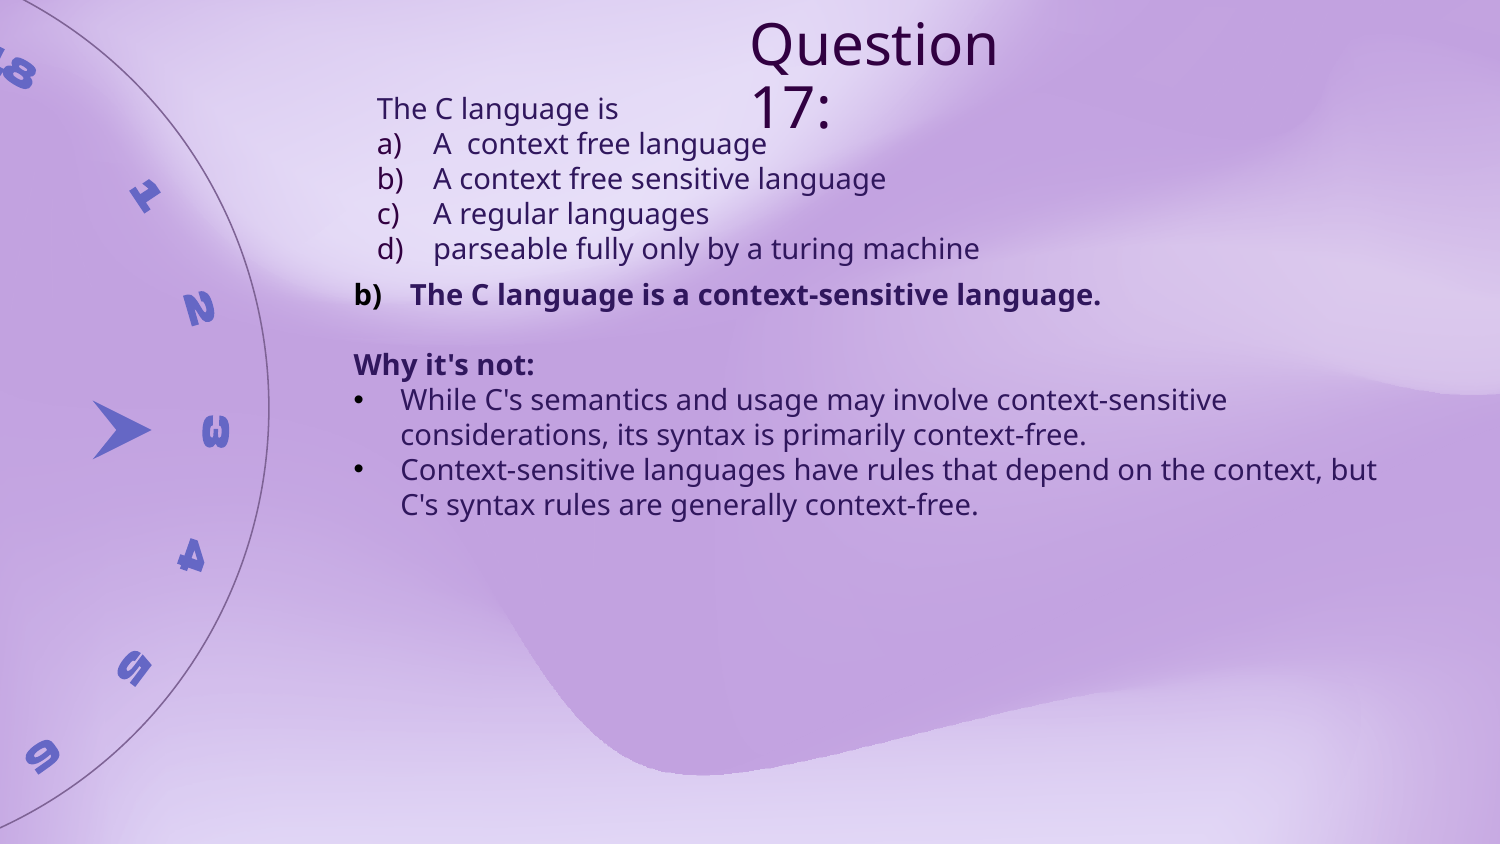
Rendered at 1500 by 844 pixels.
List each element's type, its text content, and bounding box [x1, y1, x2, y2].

picture [0, 0, 1500, 844]
text_box The C language is A context free language A context free sensitive language A regular languages parseable fully only by a turing machine [338, 75, 1408, 269]
text_box Question 17: [734, 0, 1092, 75]
text_box [0, 0, 269, 828]
text_box The C language is a context-sensitive language. Why it's not: While C's semantics and usage may involve context-sensitive considerations, its syntax is primarily context-free. Context-sensitive languages have rules that depend on the context, but C's syntax rules are generally context-free. [338, 269, 1417, 529]
